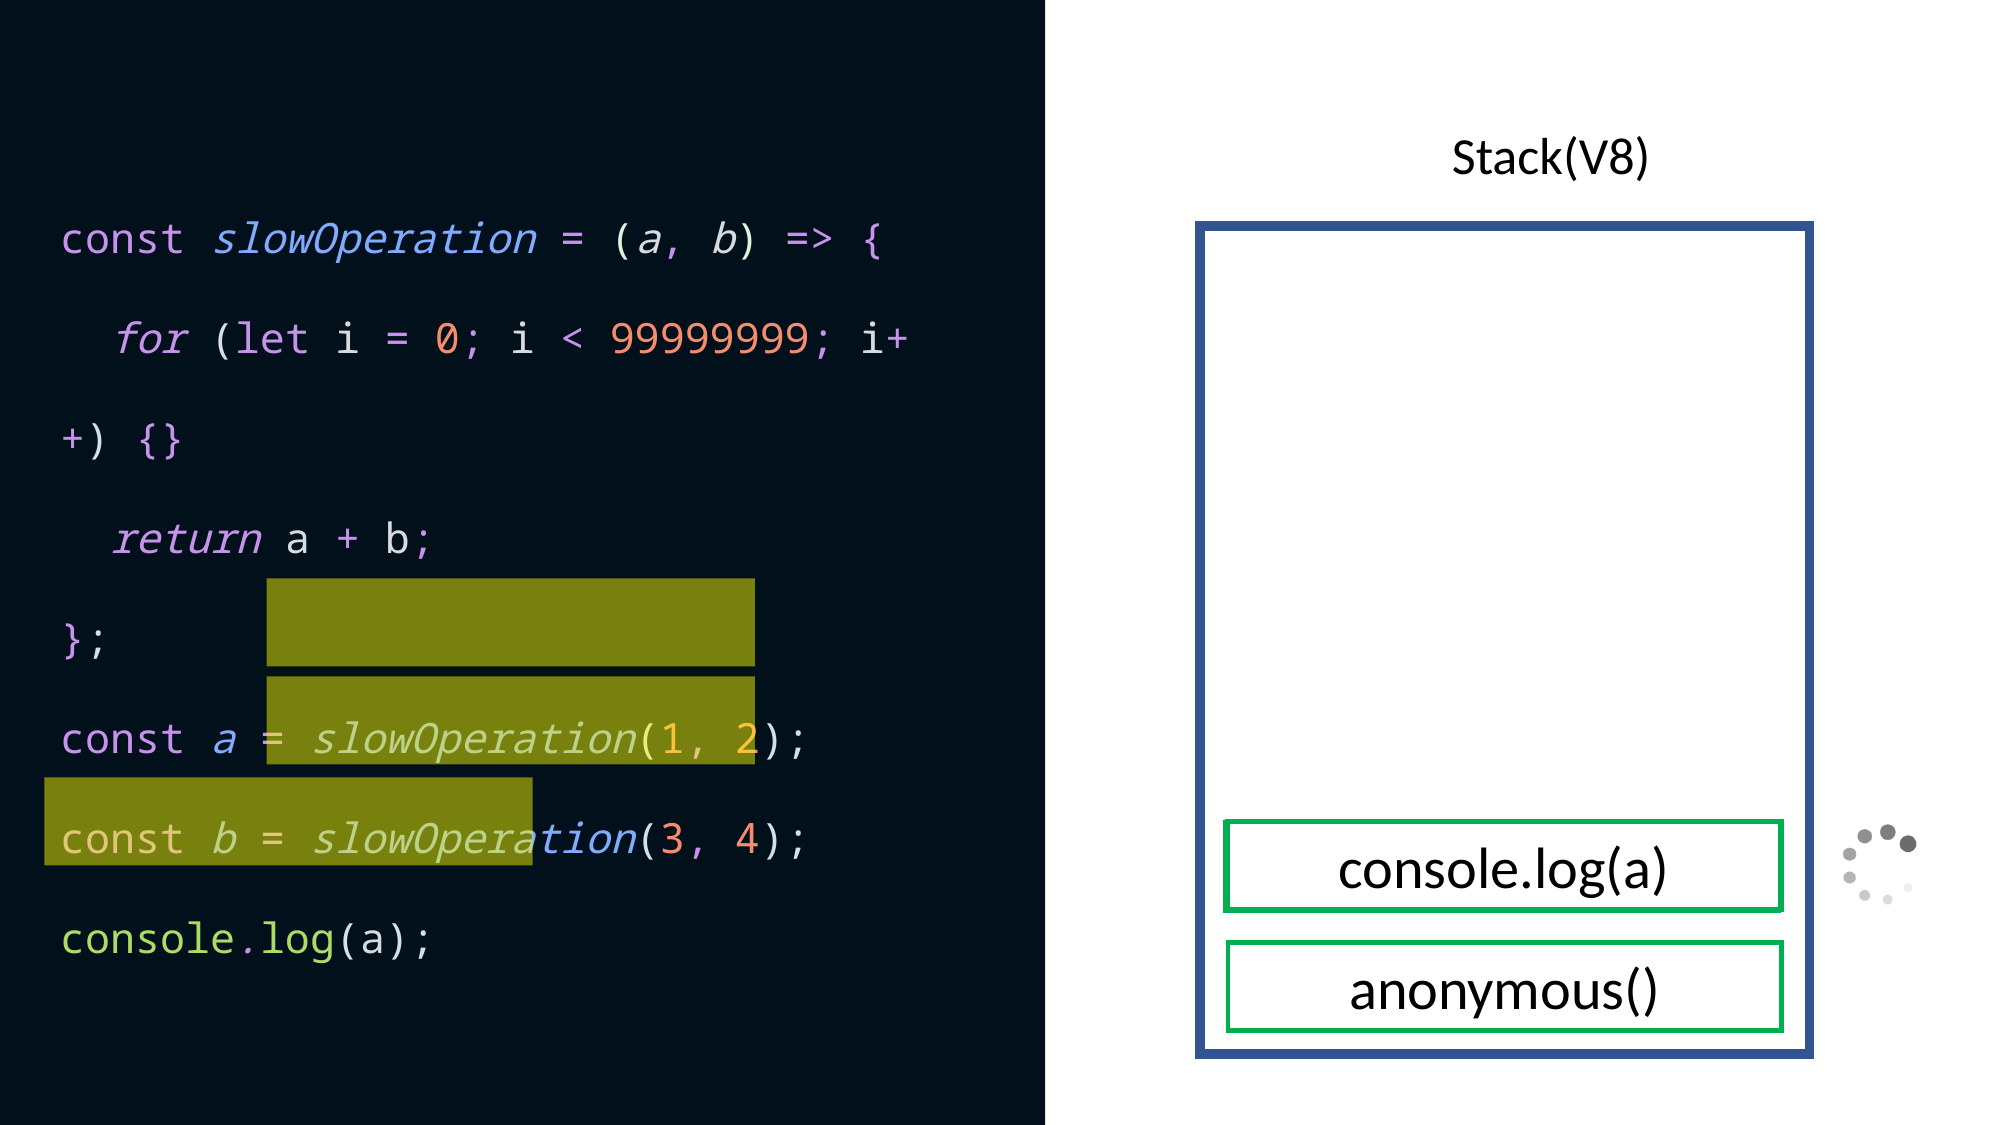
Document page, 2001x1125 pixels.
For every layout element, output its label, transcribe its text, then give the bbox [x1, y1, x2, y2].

text_box [43, 776, 534, 866]
text_box anonymous() [1227, 941, 1782, 1031]
text_box [265, 577, 756, 668]
text_box const slowOperation = (a, b) => { for (let i = 0; i < 99999999; i++) {} return a + b; }; const a = slowOperation(1, 2); const b = slowOperation(3, 4); console.log(a); [45, 154, 1046, 970]
text_box [0, 0, 1046, 1125]
picture [1837, 821, 1926, 910]
text_box [265, 675, 756, 766]
text_box Stack(V8) [1437, 115, 1666, 193]
text_box [1199, 225, 1810, 1055]
text_box console.log(a) [1226, 820, 1781, 910]
